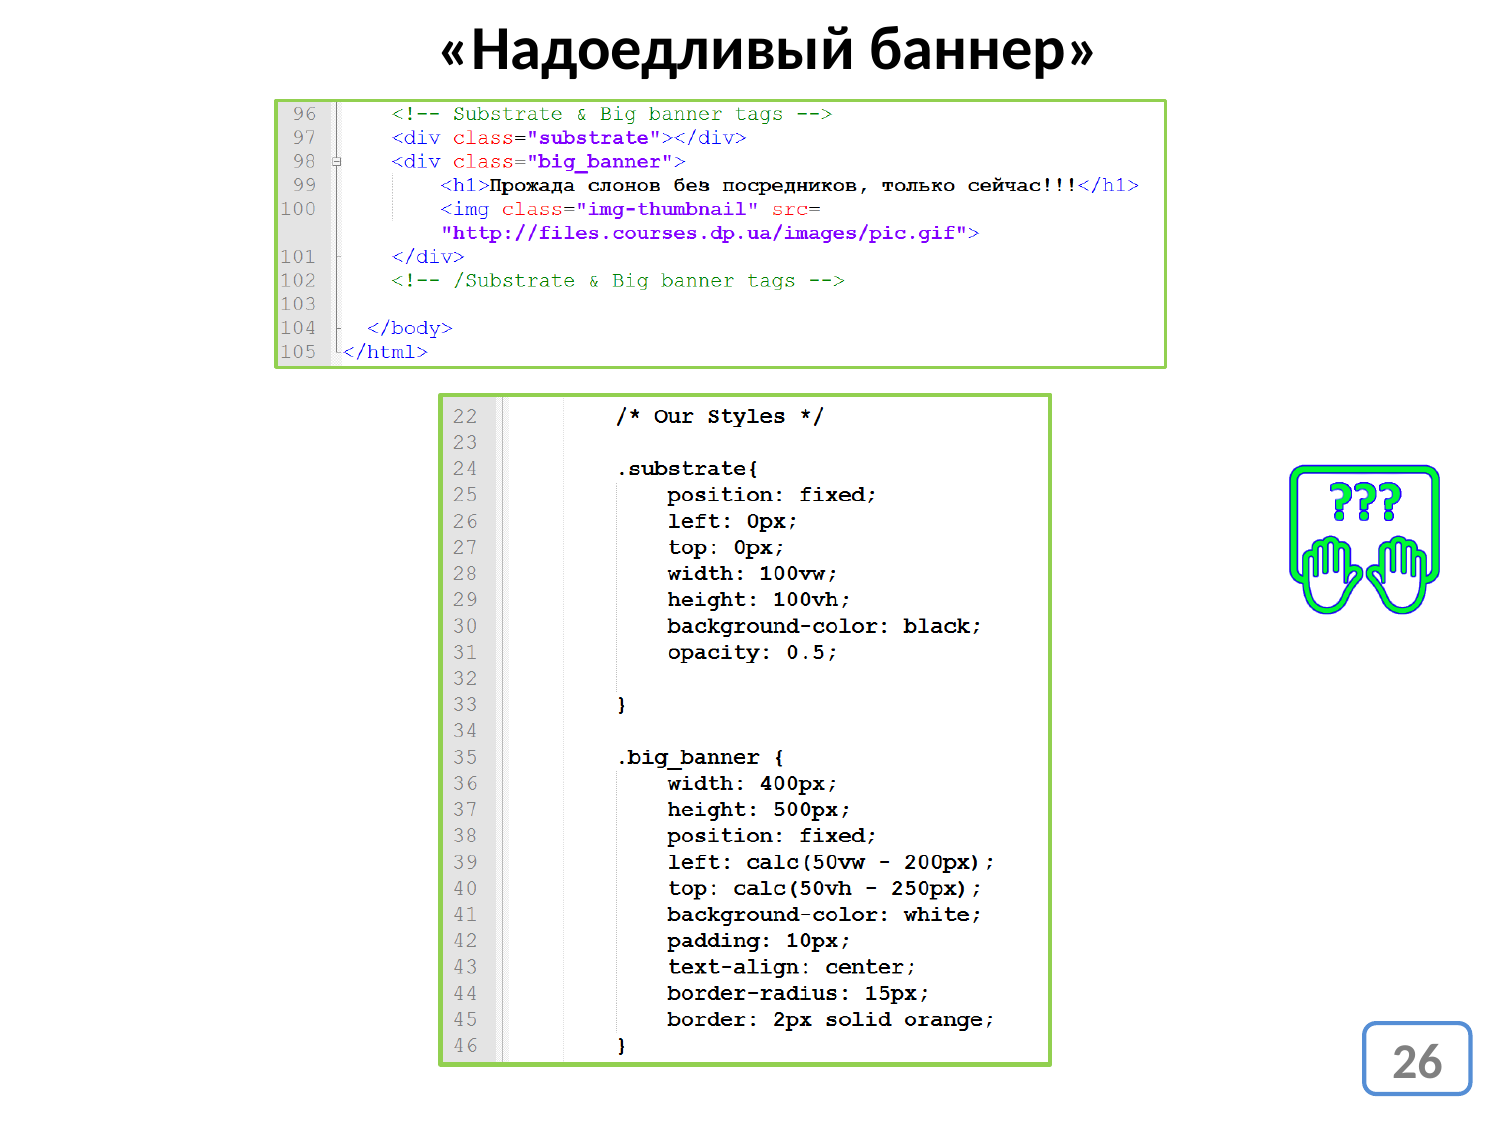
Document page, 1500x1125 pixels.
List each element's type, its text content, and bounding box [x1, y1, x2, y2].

picture [1281, 455, 1448, 619]
text_box 26 [1362, 1021, 1473, 1097]
text_box «Надоедливый баннер» [422, 0, 1116, 90]
picture [442, 396, 1048, 1063]
picture [277, 101, 1164, 366]
